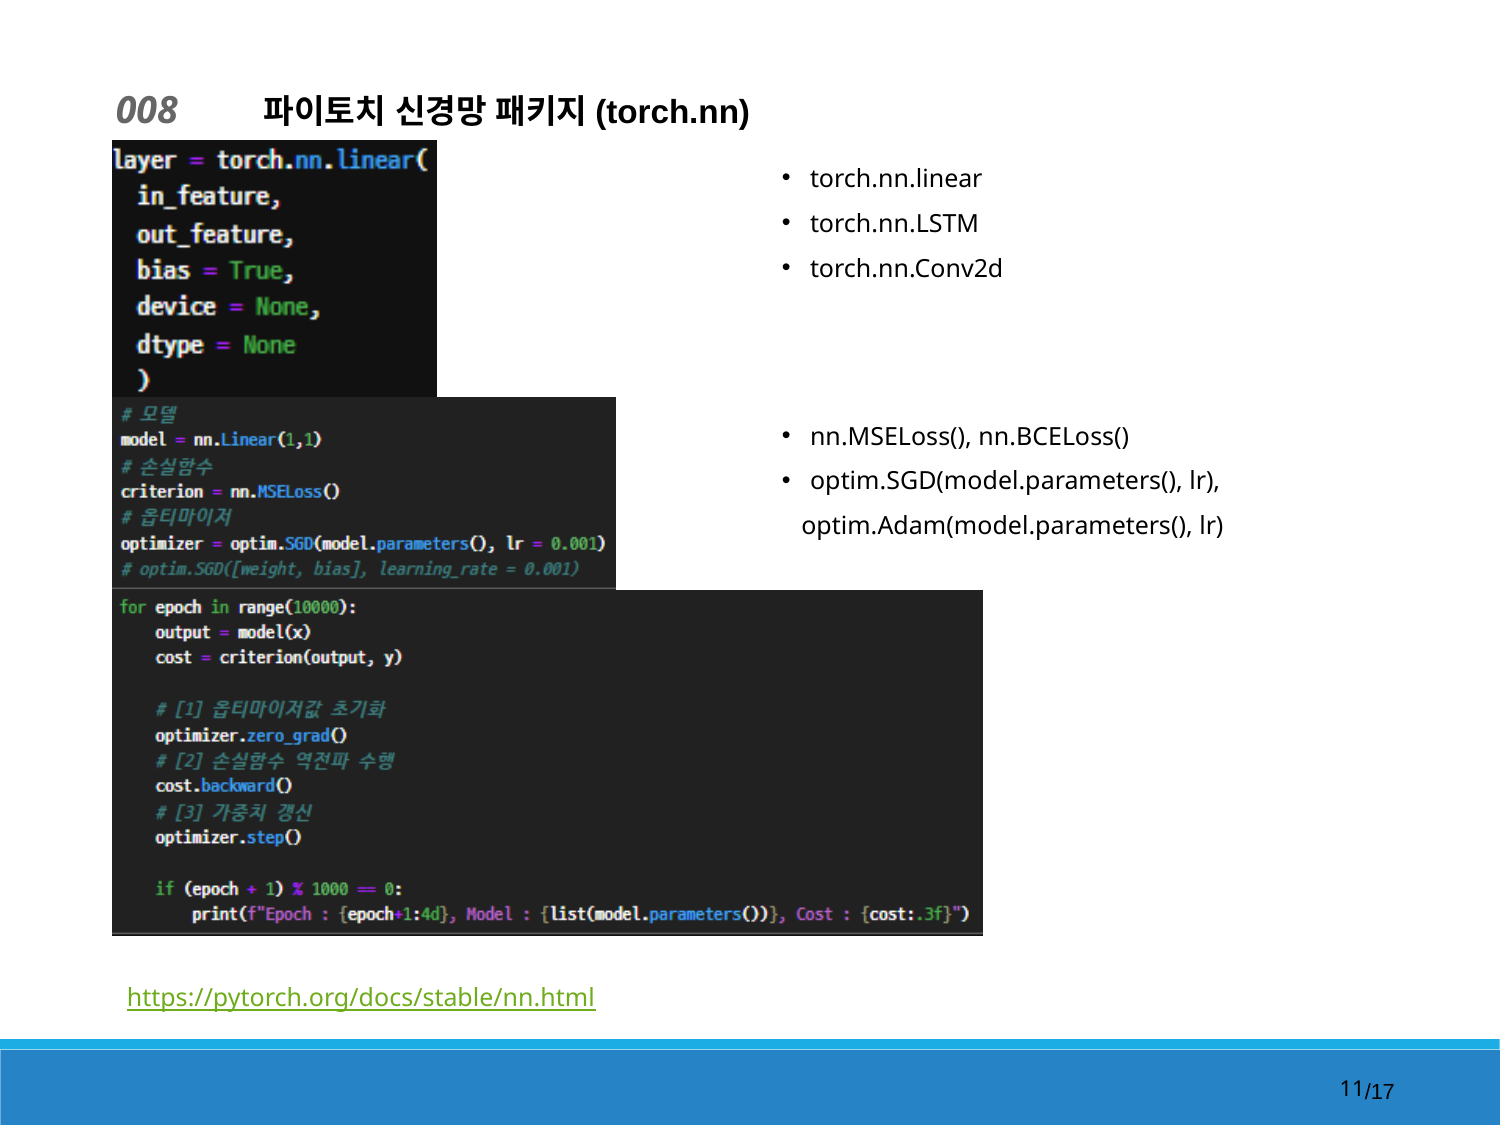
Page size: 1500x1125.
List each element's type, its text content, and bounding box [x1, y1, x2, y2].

text_box 008 파이토치 신경망 패키지(torch.nn) [100, 74, 1109, 140]
slide_number 11 [1218, 1059, 1380, 1120]
picture [111, 139, 984, 936]
text_box nn.MSELoss(), nn.BCELoss() optim.SGD(model.parameters(), lr), optim.Adam(model.parameters(), lr) [767, 397, 1464, 548]
text_box https://pytorch.org/docs/stable/nn.html [112, 957, 616, 1024]
text_box torch.nn.linear torch.nn.LSTM torch.nn.Conv2d [767, 140, 1464, 290]
